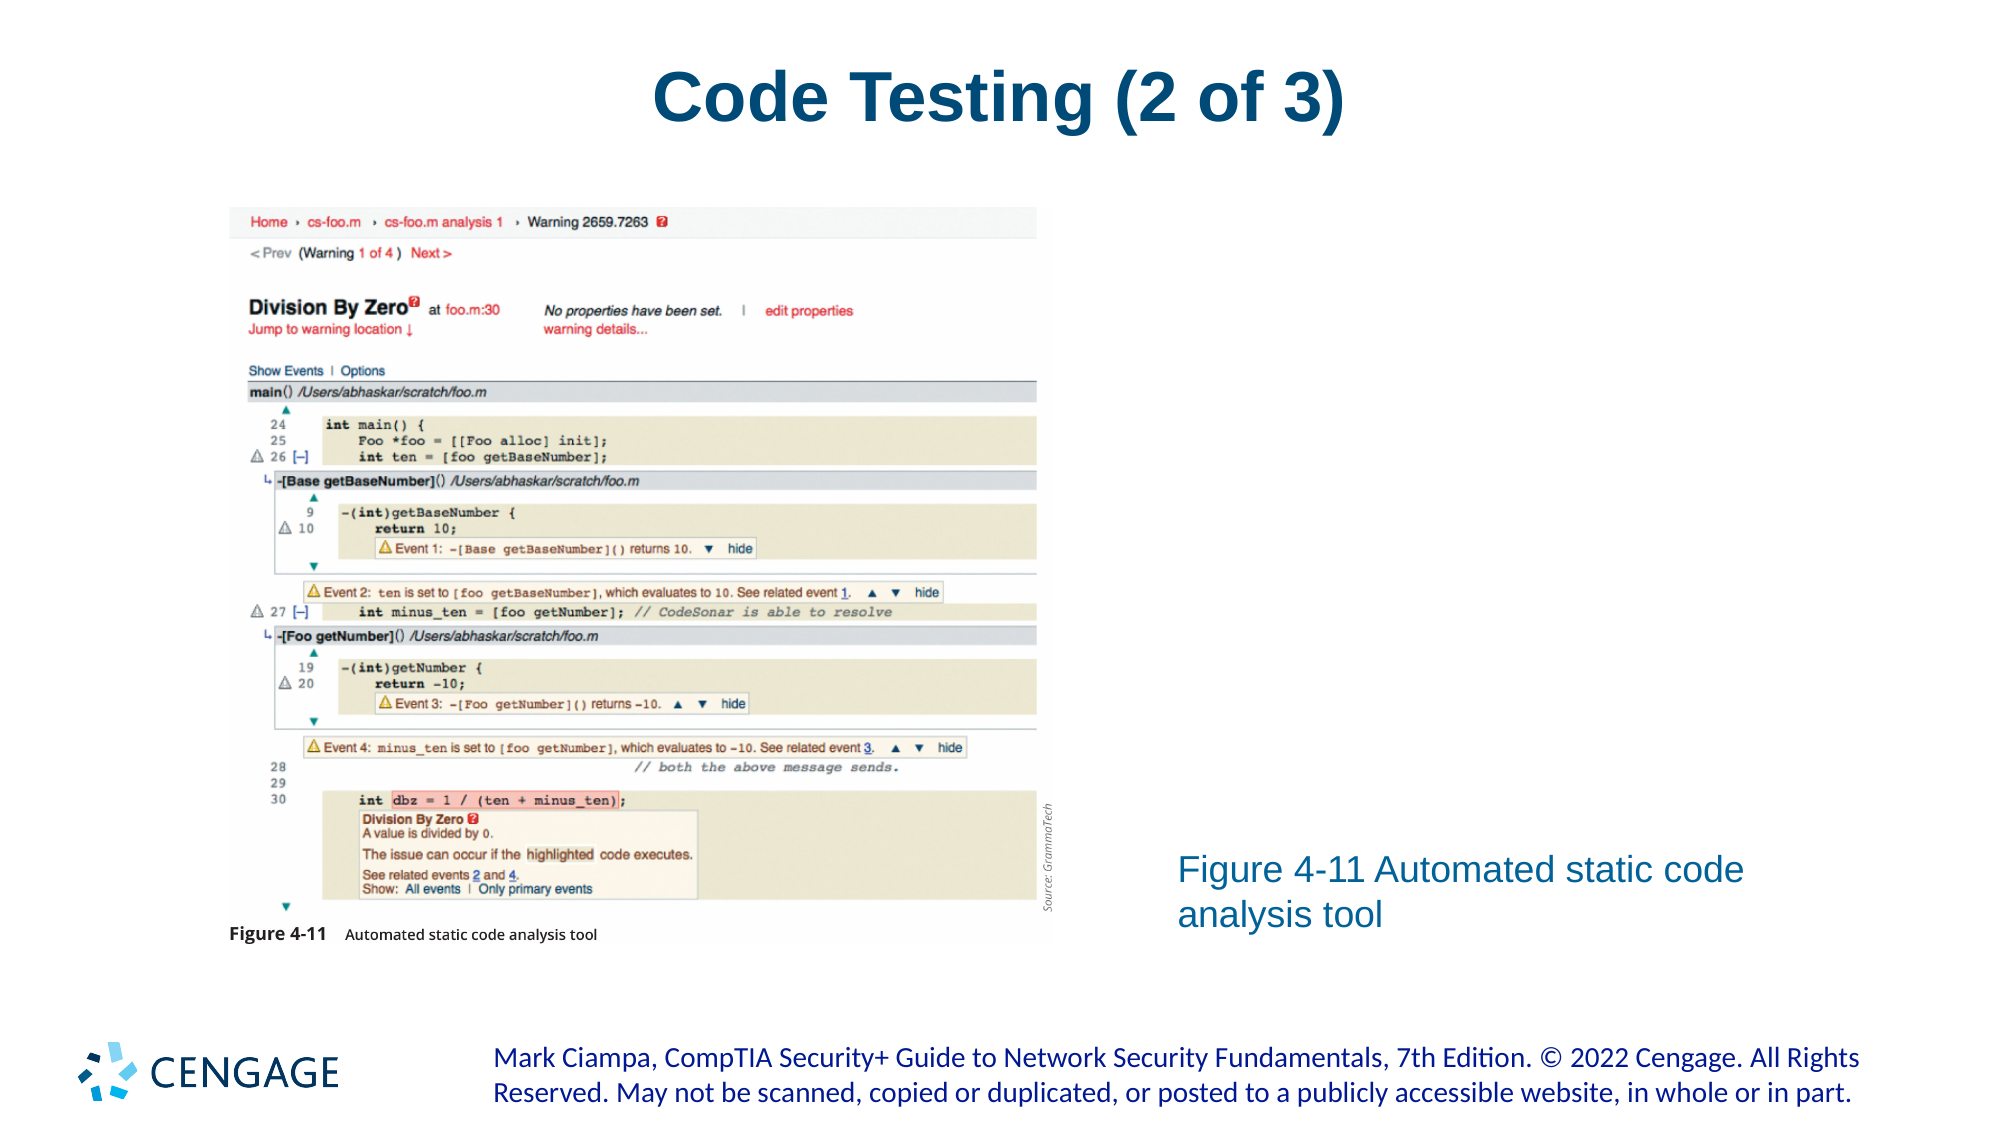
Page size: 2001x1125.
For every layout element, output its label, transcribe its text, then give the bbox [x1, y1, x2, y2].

title Code Testing (2 of 3) [137, 59, 1863, 171]
picture [228, 207, 1052, 944]
picture [78, 1042, 338, 1101]
list Figure 4-11 Automated static code analysis tool [1177, 845, 1830, 944]
